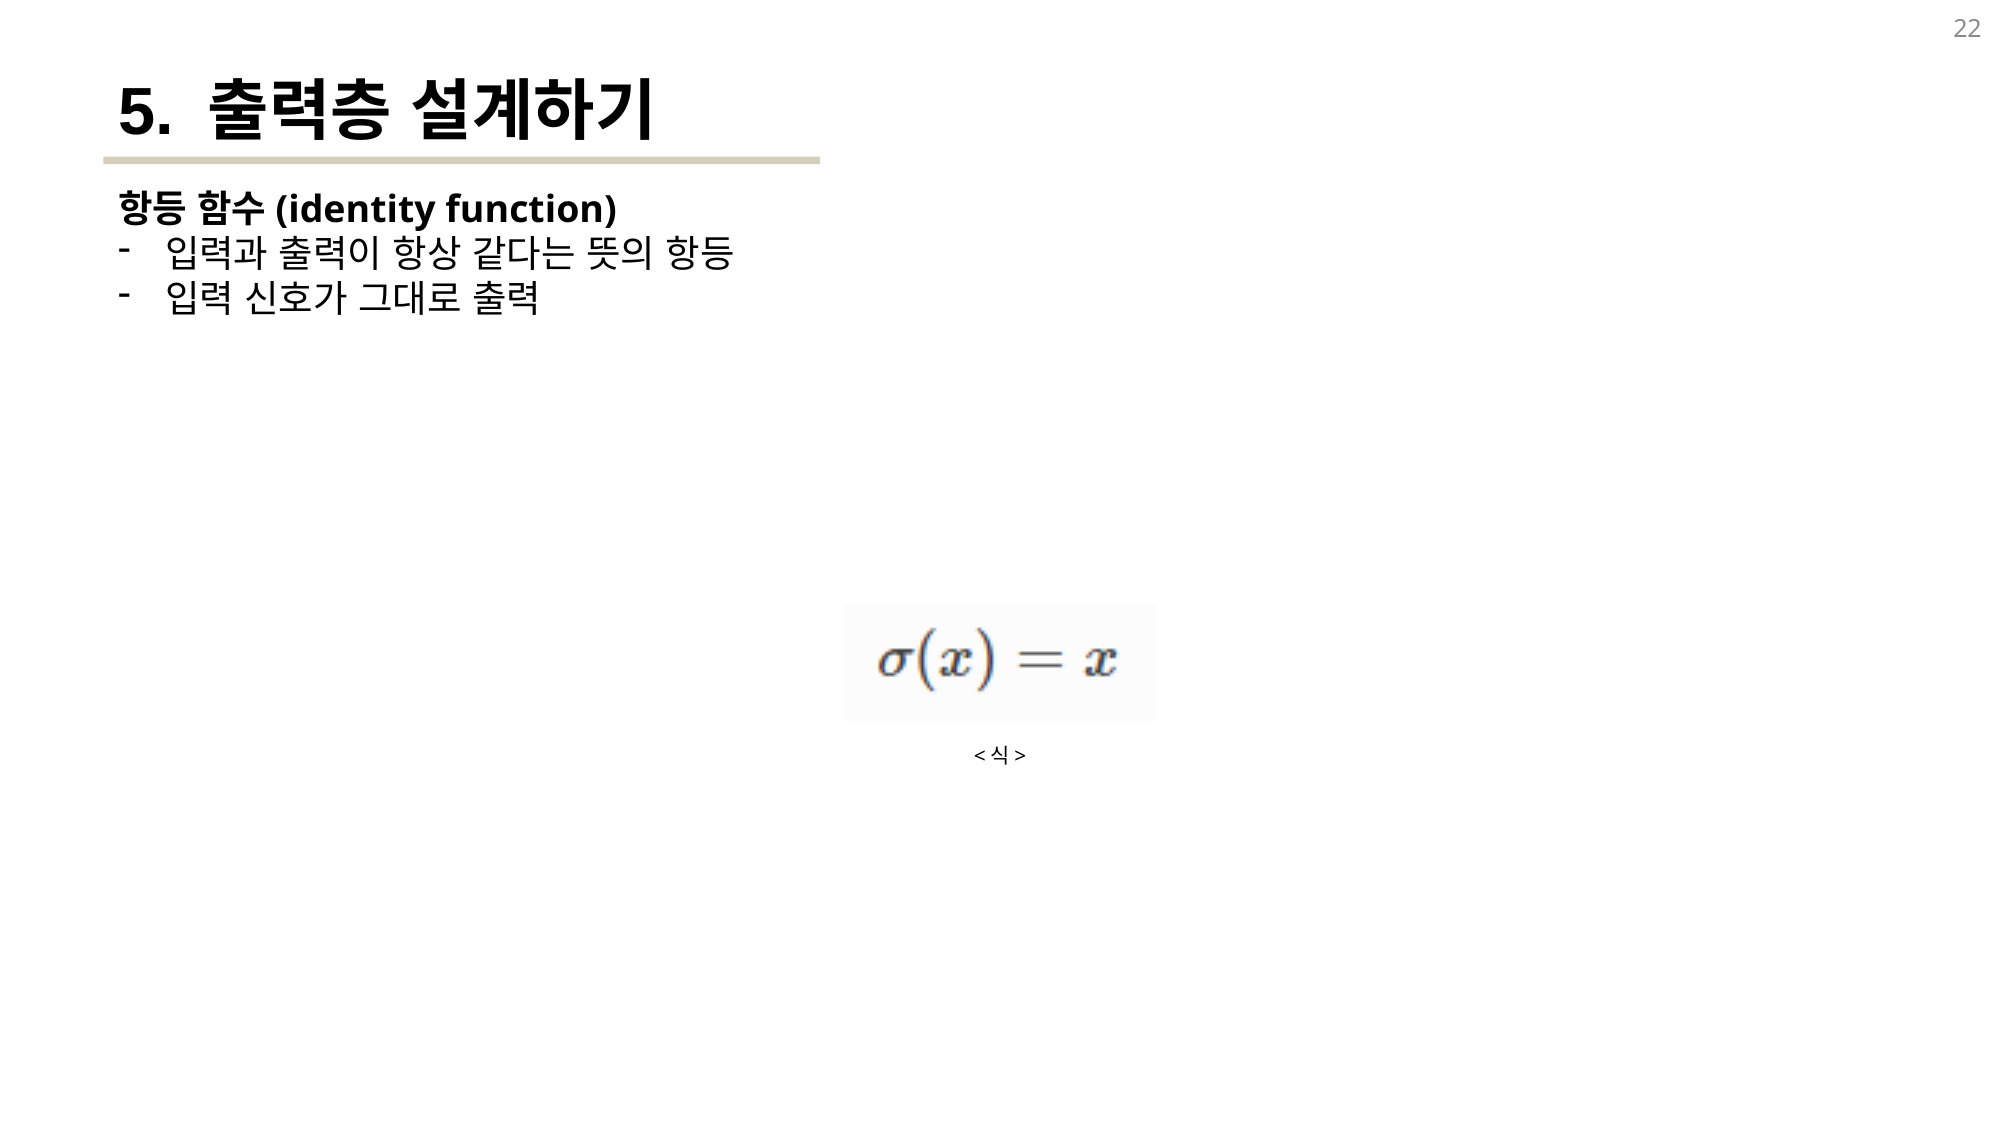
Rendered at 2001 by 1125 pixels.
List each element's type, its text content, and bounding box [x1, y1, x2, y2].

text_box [840, 605, 1160, 776]
text_box 항등 함수(identity function) 입력과 출력이 항상 같다는 뜻의 항등 입력 신호가 그대로 출력 [103, 177, 1484, 328]
text_box 22 [1546, 0, 1997, 60]
text_box 5. 출력층 설계하기 [103, 60, 820, 156]
text_box [102, 156, 821, 165]
